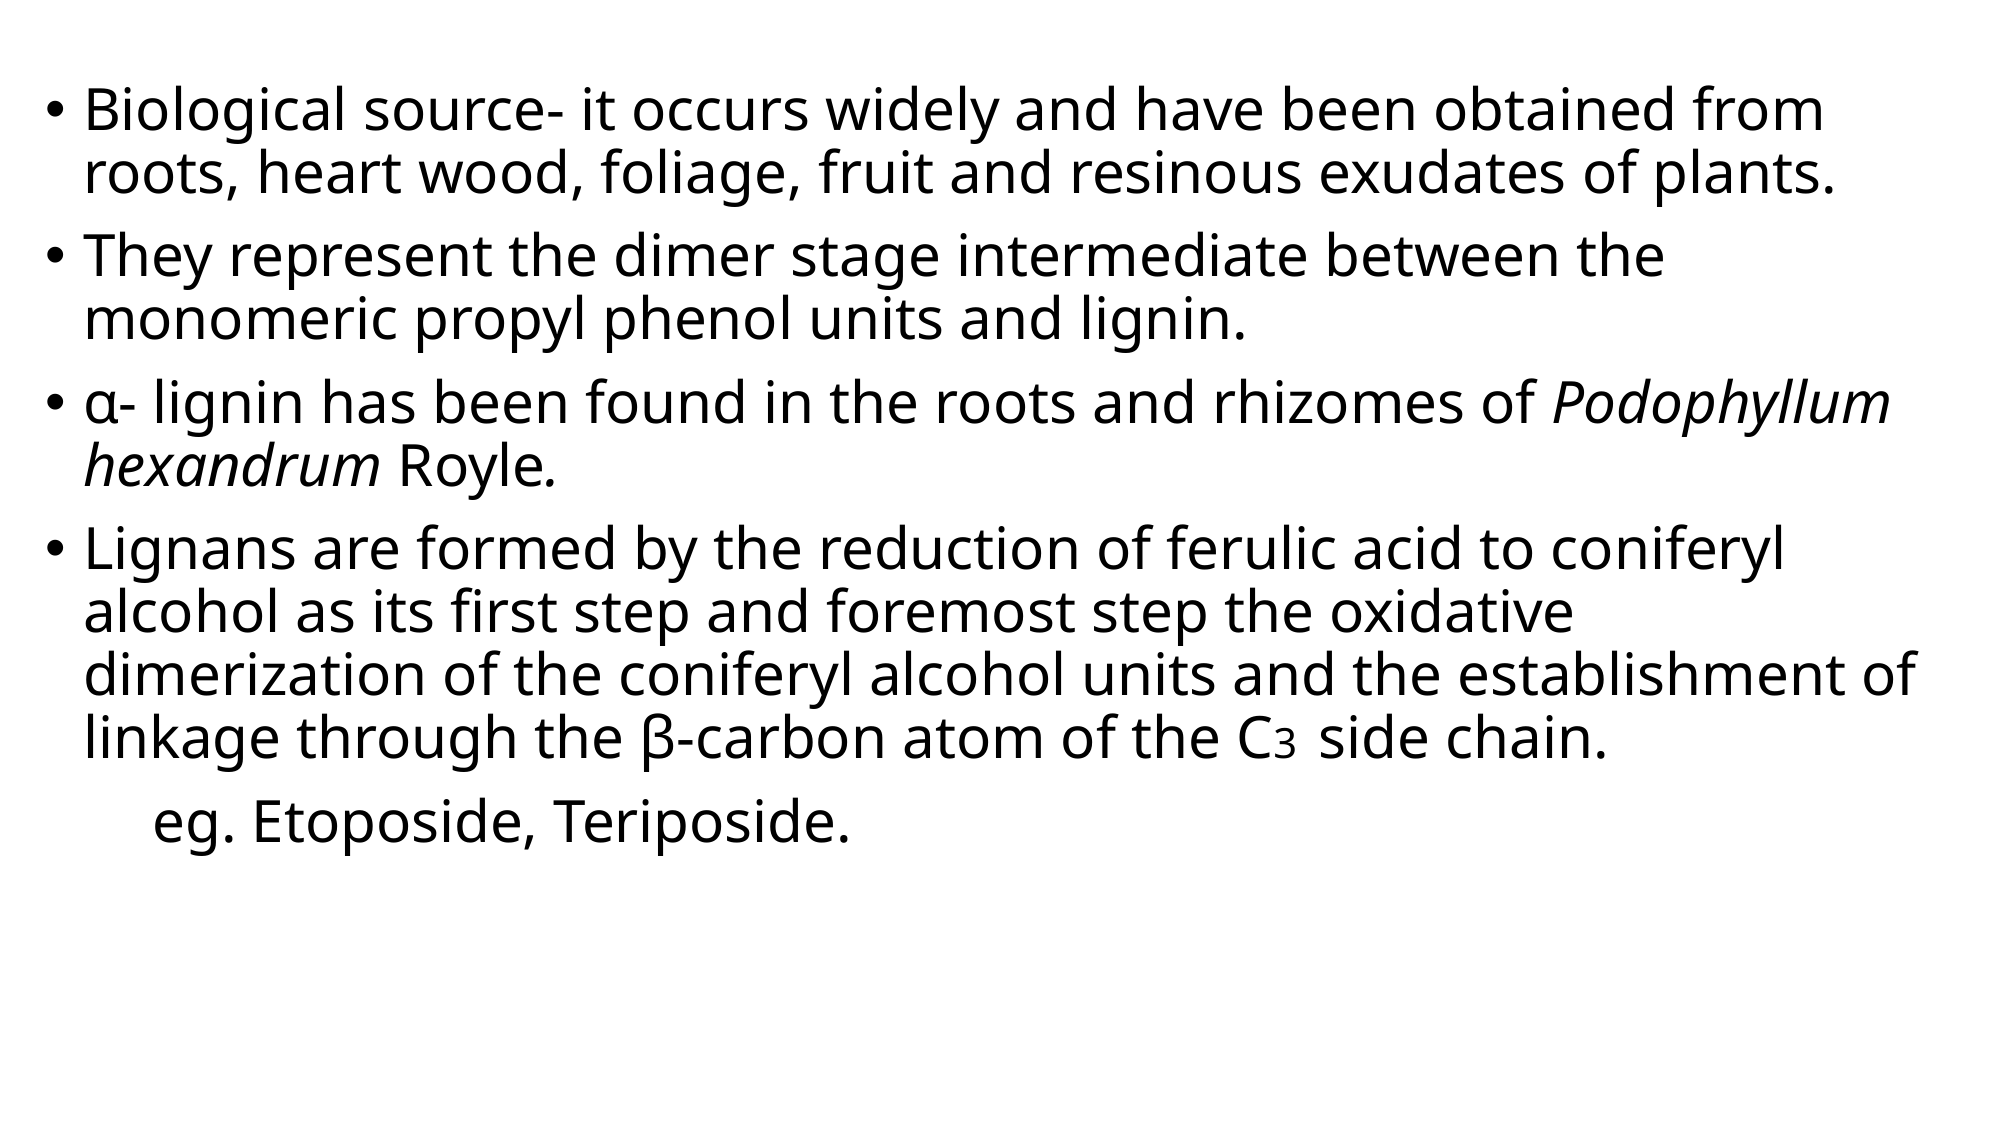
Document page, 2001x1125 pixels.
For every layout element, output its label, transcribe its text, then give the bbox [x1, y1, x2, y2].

list Biological source- it occurs widely and have been obtained from roots, heart wood, foliage, fruit and resinous exudates of plants. They represent the dimer stage intermediate between the monomeric propyl phenol units and lignin. α- lignin has been found in the roots and rhizomes of Podophyllum hexandrum Royle. Lignans are formed by the reduction of ferulic acid to coniferyl alcohol as its first step and foremost step the oxidative dimerization of the coniferyl alcohol units and the establishment of linkage through the β-carbon atom of the C3 side chain. eg. Etoposide, Teriposide. [30, 72, 1949, 1068]
